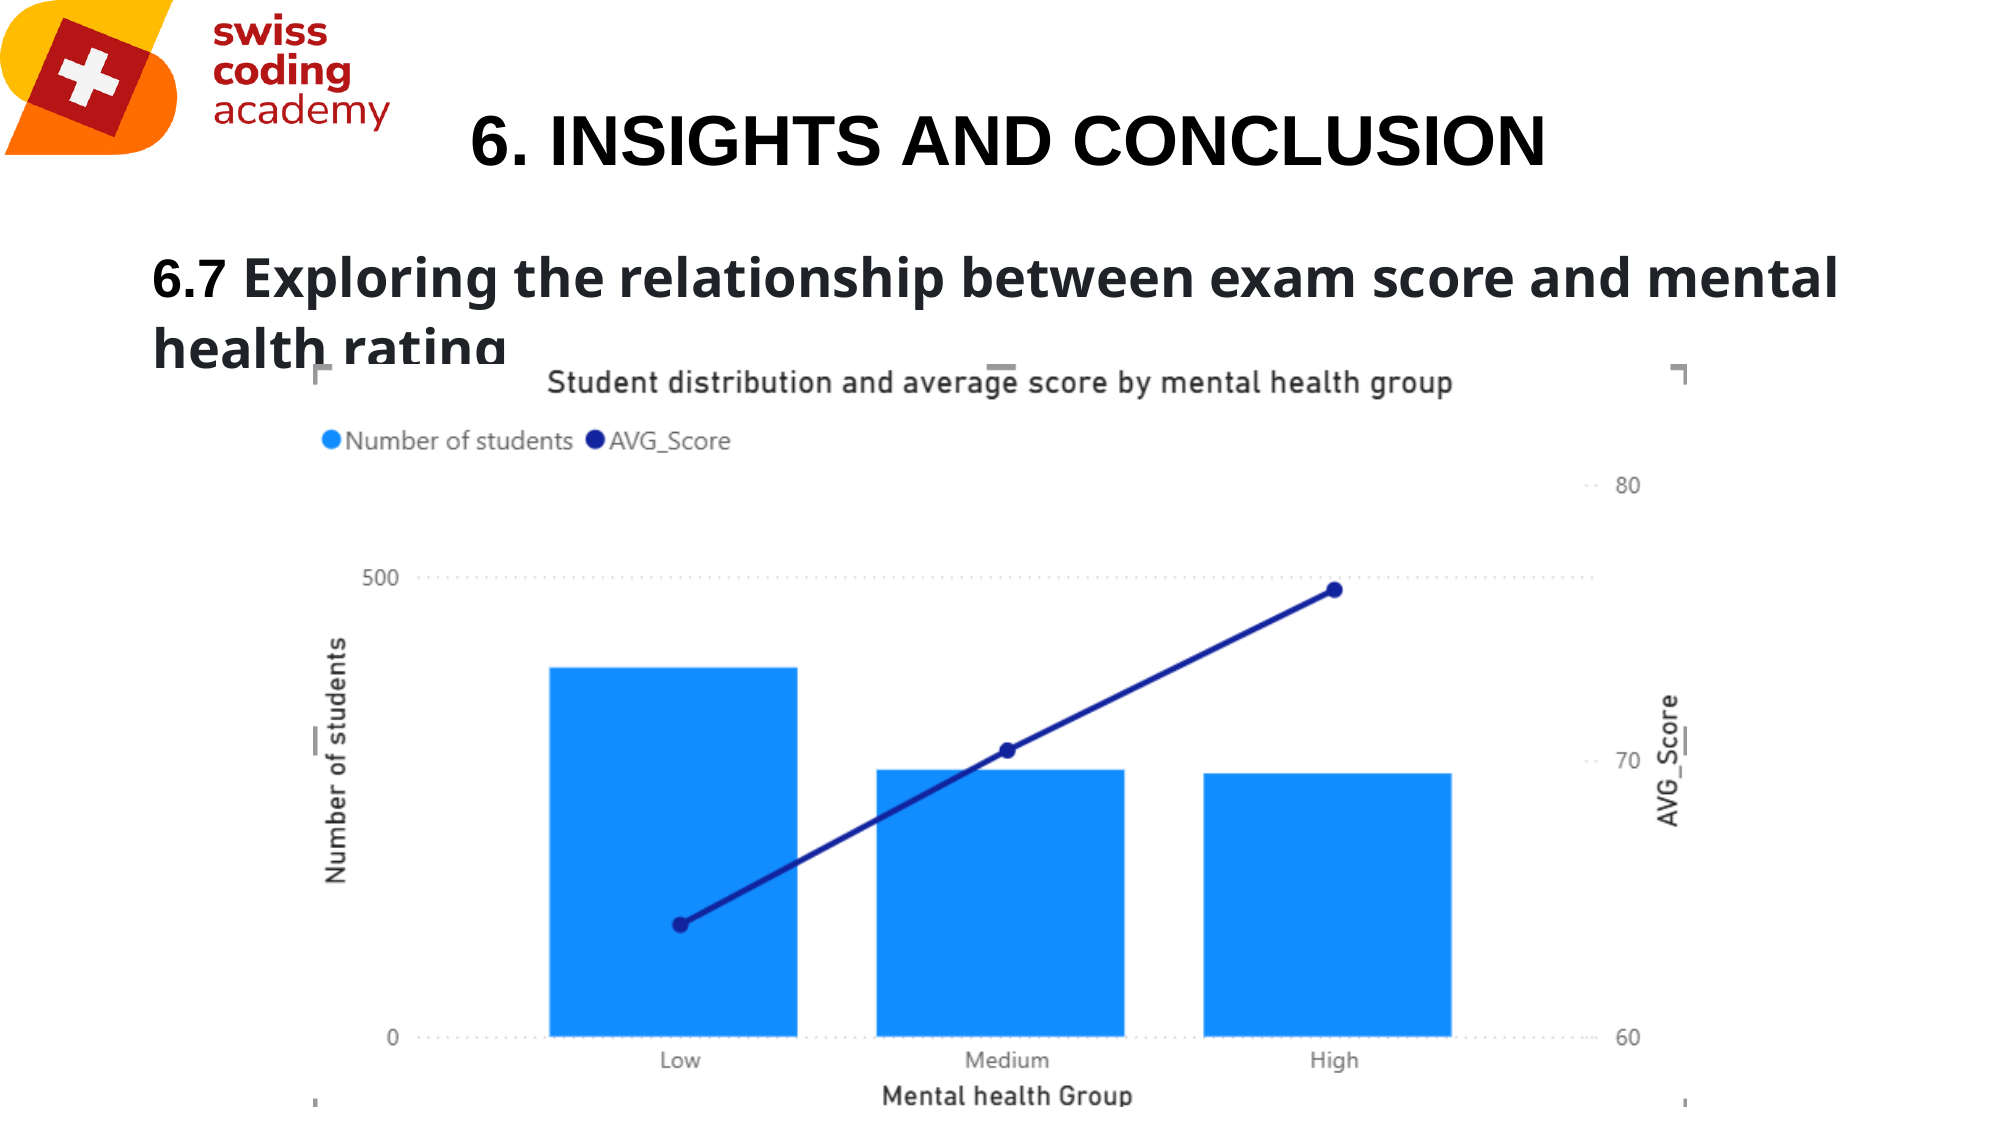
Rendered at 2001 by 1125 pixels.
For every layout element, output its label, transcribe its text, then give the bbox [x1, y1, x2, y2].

title 6. INSIGHTS AND CONCLUSION [137, 59, 1863, 188]
text_box [0, 0, 390, 155]
picture [313, 364, 1687, 1107]
text_box 6.7 Exploring the relationship between exam score and mental health rating [137, 228, 1863, 1066]
